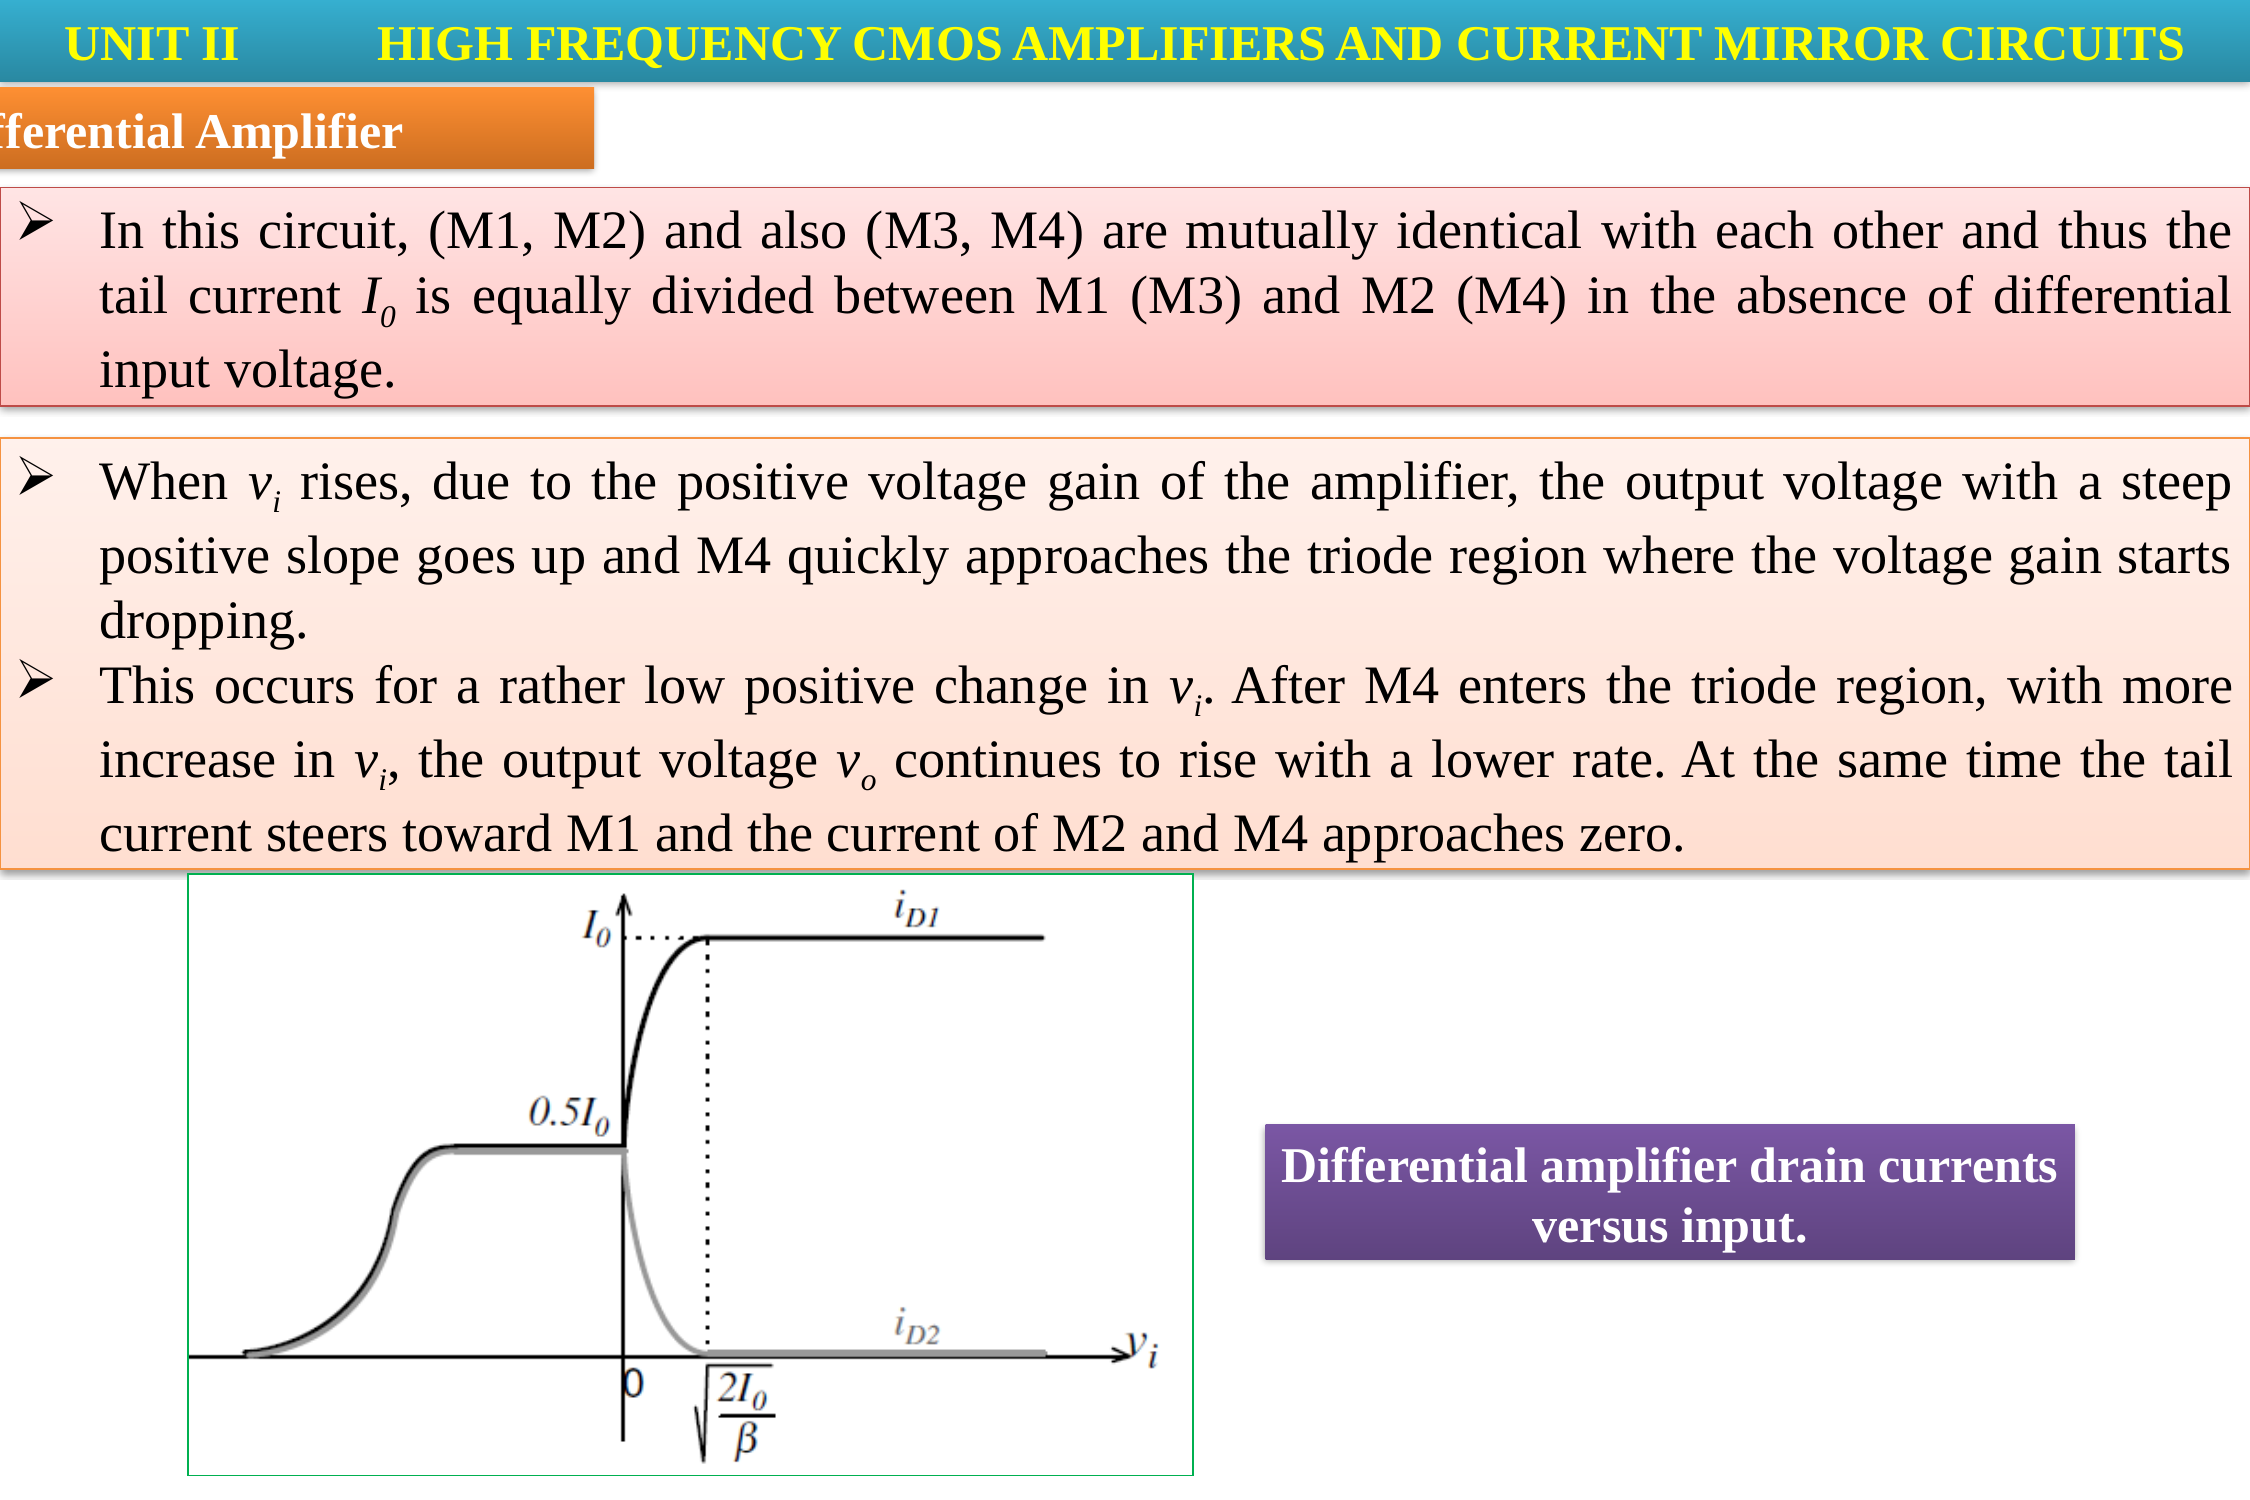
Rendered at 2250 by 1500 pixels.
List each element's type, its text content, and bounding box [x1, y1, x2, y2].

text_box Differential Amplifier [0, 87, 595, 169]
text_box Differential amplifier drain currents versus input. [1265, 1124, 2075, 1260]
text_box In this circuit, (M1, M2) and also (M3, M4) are mutually identical with each other and thus the tail current I0 is equally divided between M1 (M3) and M2 (M4) in the absence of differential input voltage. [0, 187, 2250, 407]
text_box UNIT II HIGH FREQUENCY CMOS AMPLIFIERS AND CURRENT MIRROR CIRCUITS [0, 0, 2250, 82]
picture [188, 874, 1193, 1476]
text_box When vi rises, due to the positive voltage gain of the amplifier, the output voltage with a steep positive slope goes up and M4 quickly approaches the triode region where the voltage gain starts dropping. This occurs for a rather low positive change in vi. After M4 enters the triode region, with more increase in vi, the output voltage vo continues to rise with a lower rate. At the same time the tail current steers toward M1 and the current of M2 and M4 approaches zero. [0, 437, 2250, 870]
